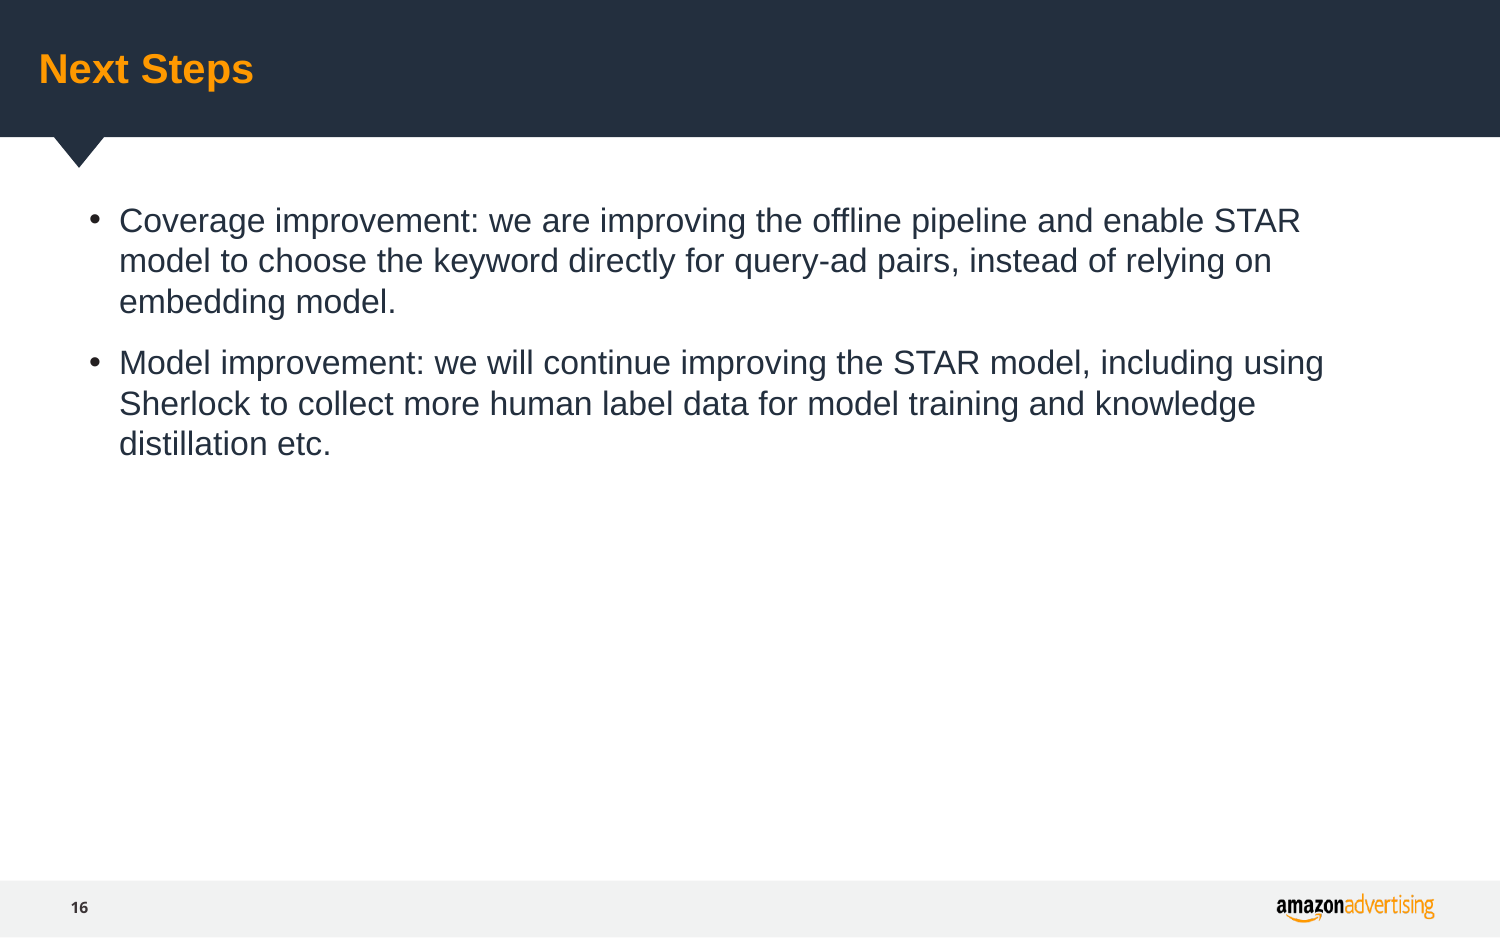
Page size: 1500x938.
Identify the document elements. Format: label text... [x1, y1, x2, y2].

slide_number 16 [50, 879, 110, 938]
text_box Coverage improvement: we are improving the offline pipeline and enable STAR model to choose the keyword directly for query-ad pairs, instead of relying on embedding model. Model improvement: we will continue improving the STAR model, including using Sherlock to collect more human label data for model training and knowledge distillation etc. [38, 188, 1410, 816]
picture [1276, 893, 1435, 923]
title Next Steps [38, 0, 1389, 145]
